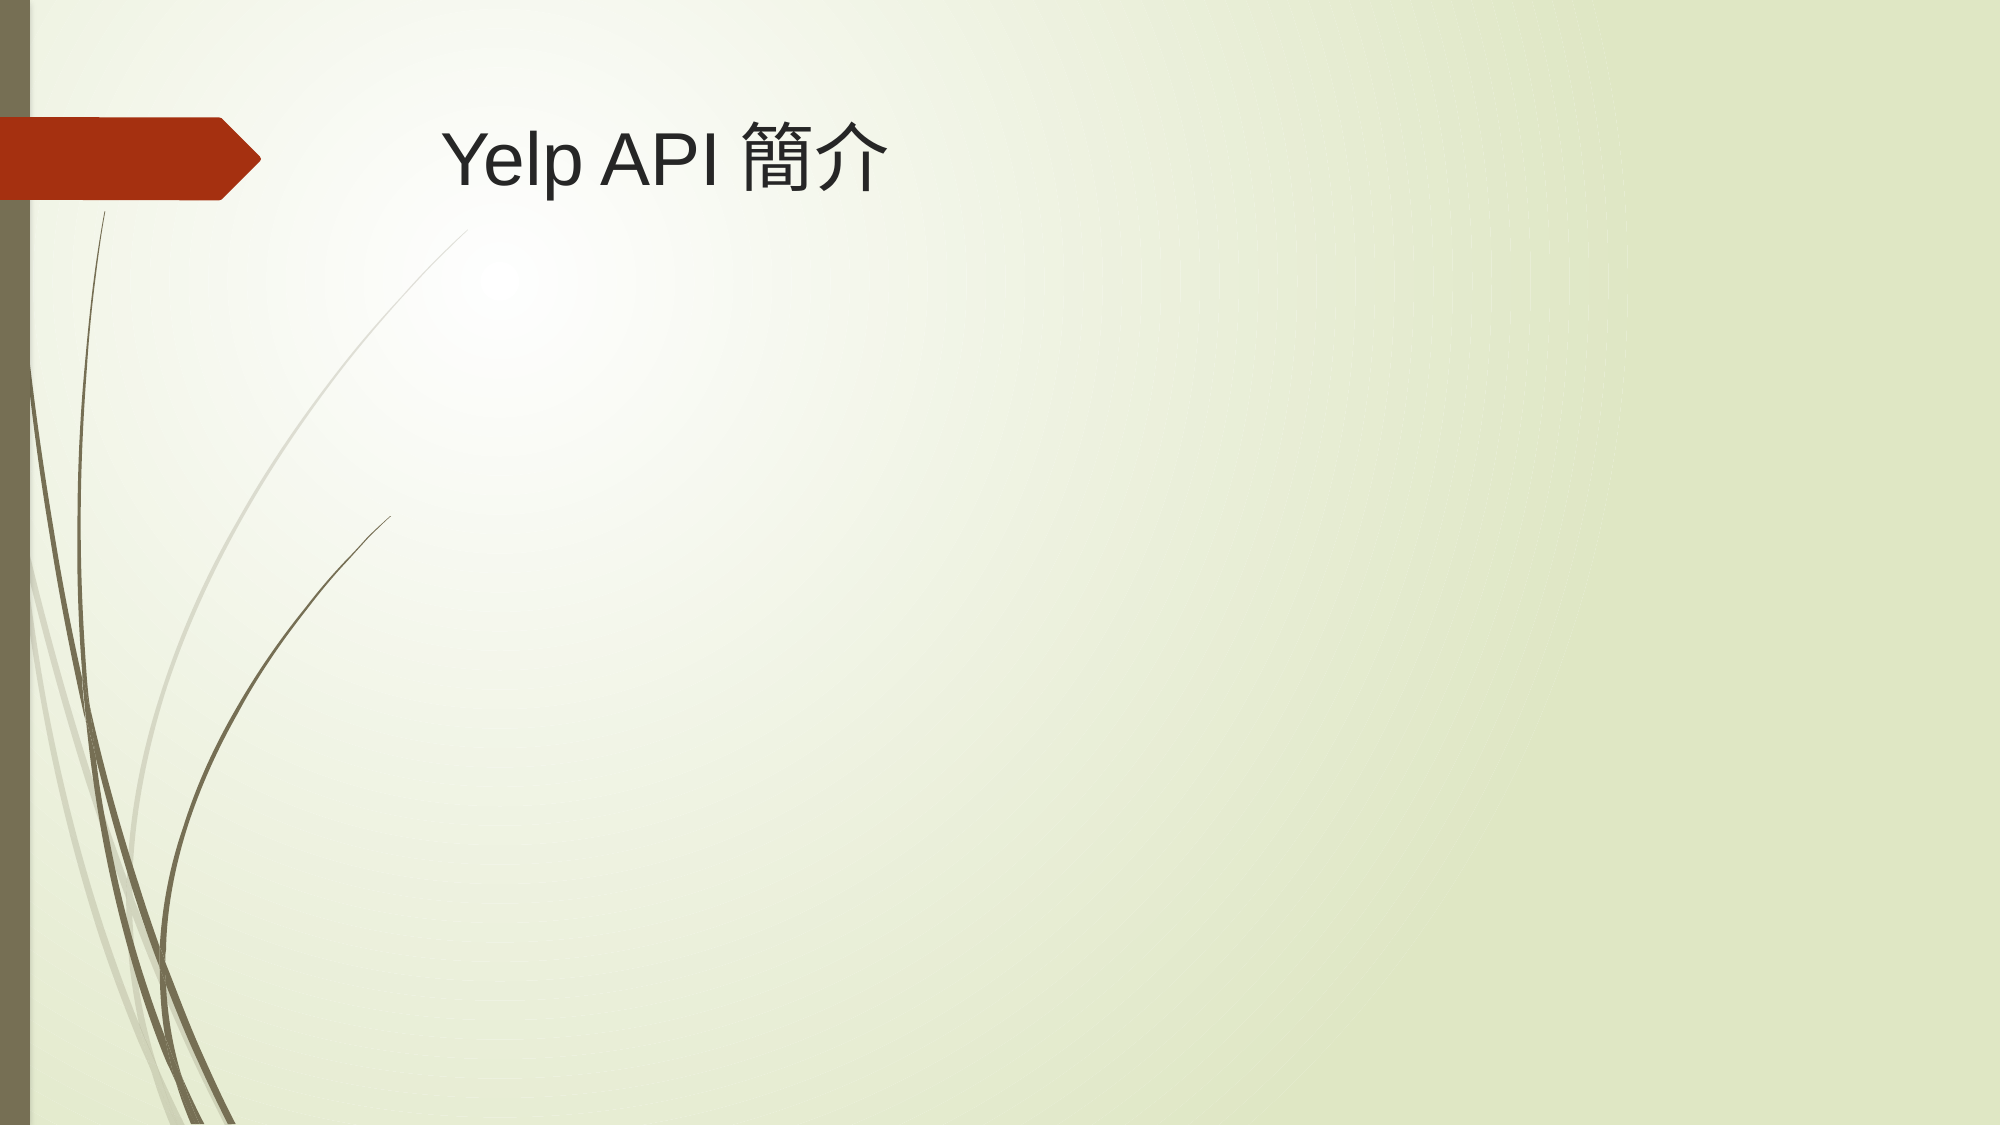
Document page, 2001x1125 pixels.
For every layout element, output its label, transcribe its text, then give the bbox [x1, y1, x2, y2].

title Yelp API簡介 [425, 102, 1888, 313]
